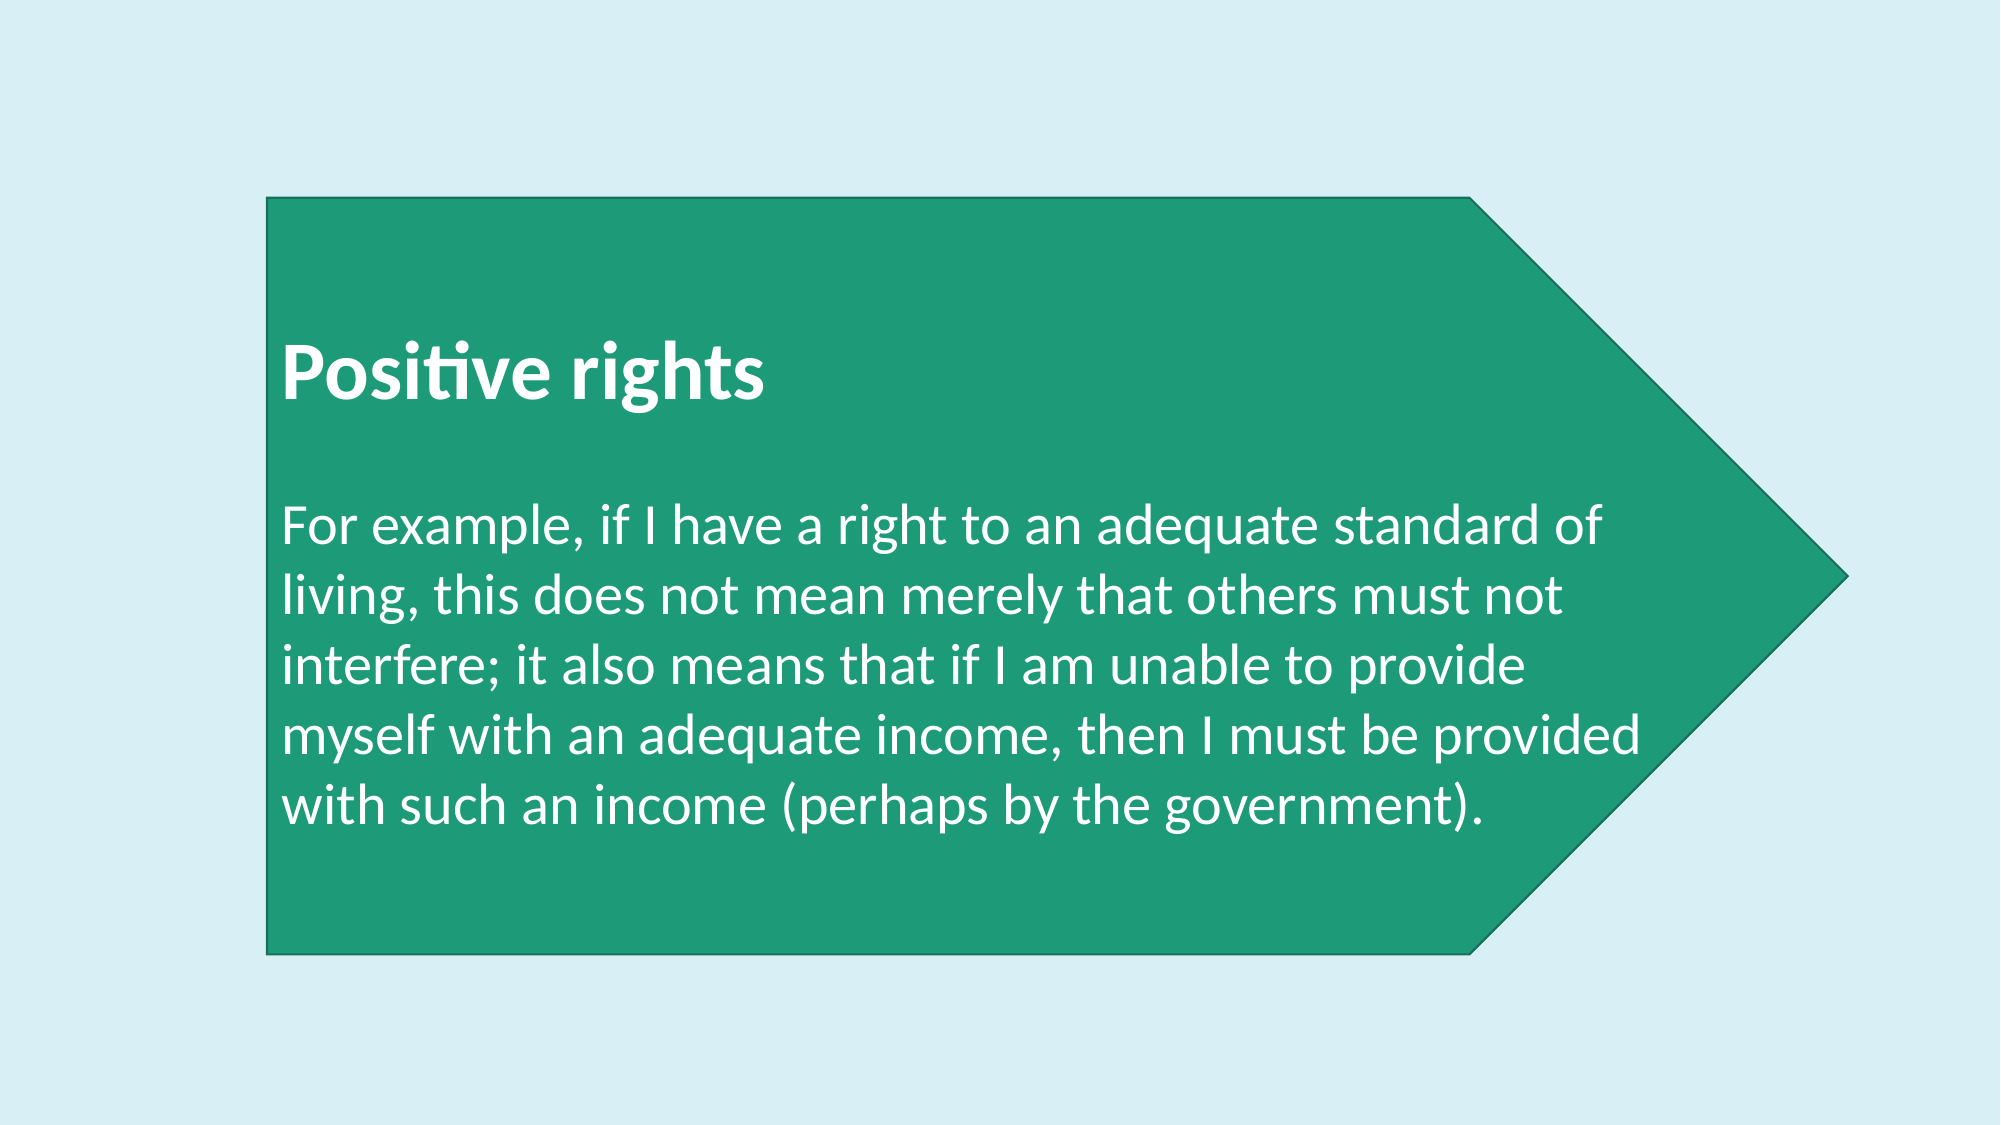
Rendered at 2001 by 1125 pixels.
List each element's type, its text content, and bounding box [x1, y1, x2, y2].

text_box Positive rights For example, if I have a right to an adequate standard of living, this does not mean merely that others must not interfere; it also means that if I am unable to provide myself with an adequate income, then I must be provided with such an income (perhaps by the government). [265, 196, 1850, 956]
